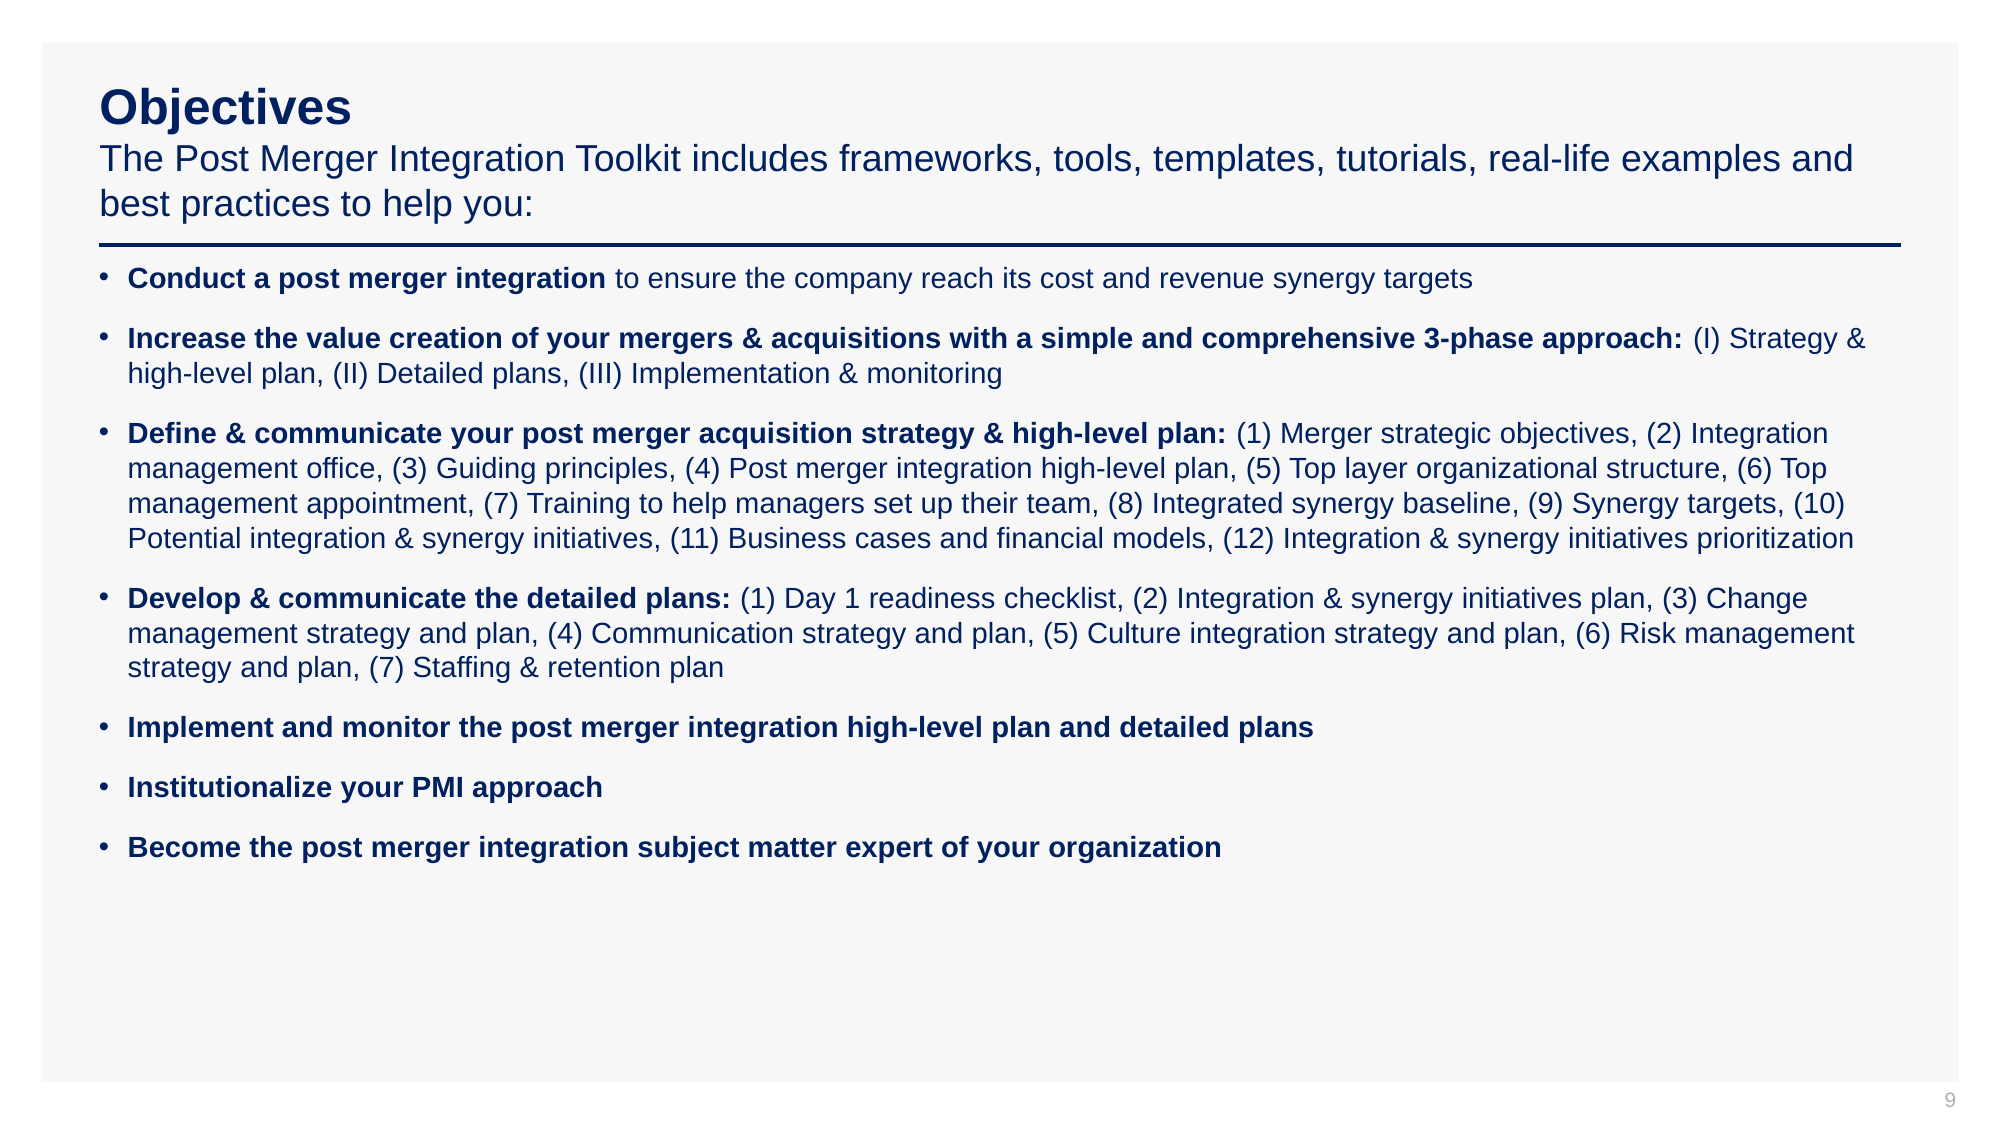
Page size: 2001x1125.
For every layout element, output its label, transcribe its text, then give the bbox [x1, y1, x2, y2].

slide_number 9 [1506, 1088, 1957, 1119]
title Objectives The Post Merger Integration Toolkit includes frameworks, tools, templates, tutorials, real-life examples and best practices to help you: [84, 59, 1901, 239]
text_box Conduct a post merger integration to ensure the company reach its cost and revenue synergy targets Increase the value creation of your mergers & acquisitions with a simple and comprehensive 3-phase approach: (I) Strategy & high-level plan, (II) Detailed plans, (III) Implementation & monitoring Define & communicate your post merger acquisition strategy & high-level plan: (1) Merger strategic objectives, (2) Integration management office, (3) Guiding principles, (4) Post merger integration high-level plan, (5) Top layer organizational structure, (6) Top management appointment, (7) Training to help managers set up their team, (8) Integrated synergy baseline, (9) Synergy targets, (10) Potential integration & synergy initiatives, (11) Business cases and financial models, (12) Integration & synergy initiatives prioritization Develop & communicate the detailed plans: (1) Day 1 readiness checklist, (2) Integration & synergy initiatives plan, (3) Change management strategy and plan, (4) Communication strategy and plan, (5) Culture integration strategy and plan, (6) Risk management strategy and plan, (7) Staffing & retention plan Implement and monitor the post merger integration high-level plan and detailed plans Institutionalize your PMI approach Become the post merger integration subject matter expert of your organization [84, 251, 1905, 872]
